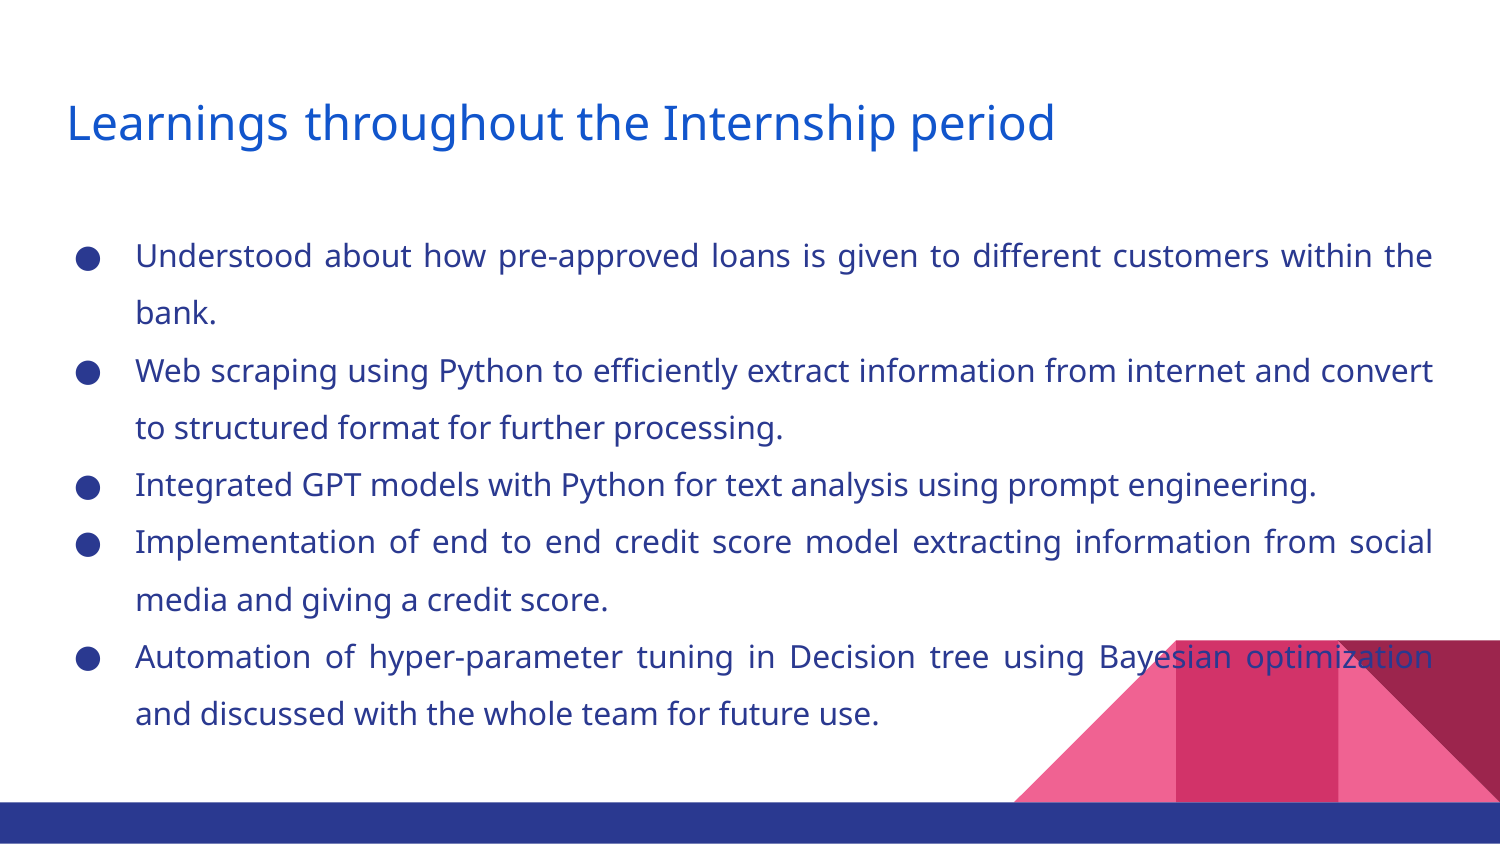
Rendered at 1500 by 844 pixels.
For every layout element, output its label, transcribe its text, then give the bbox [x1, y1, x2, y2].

list Understood about how pre-approved loans is given to different customers within the bank. Web scraping using Python to efficiently extract information from internet and convert to structured format for further processing. Integrated GPT models with Python for text analysis using prompt engineering. Implementation of end to end credit score model extracting information from social media and giving a credit score. Automation of hyper-parameter tuning in Decision tree using Bayesian optimization and discussed with the whole team for future use. [51, 201, 1449, 750]
title Learnings throughout the Internship period [51, 67, 1449, 167]
